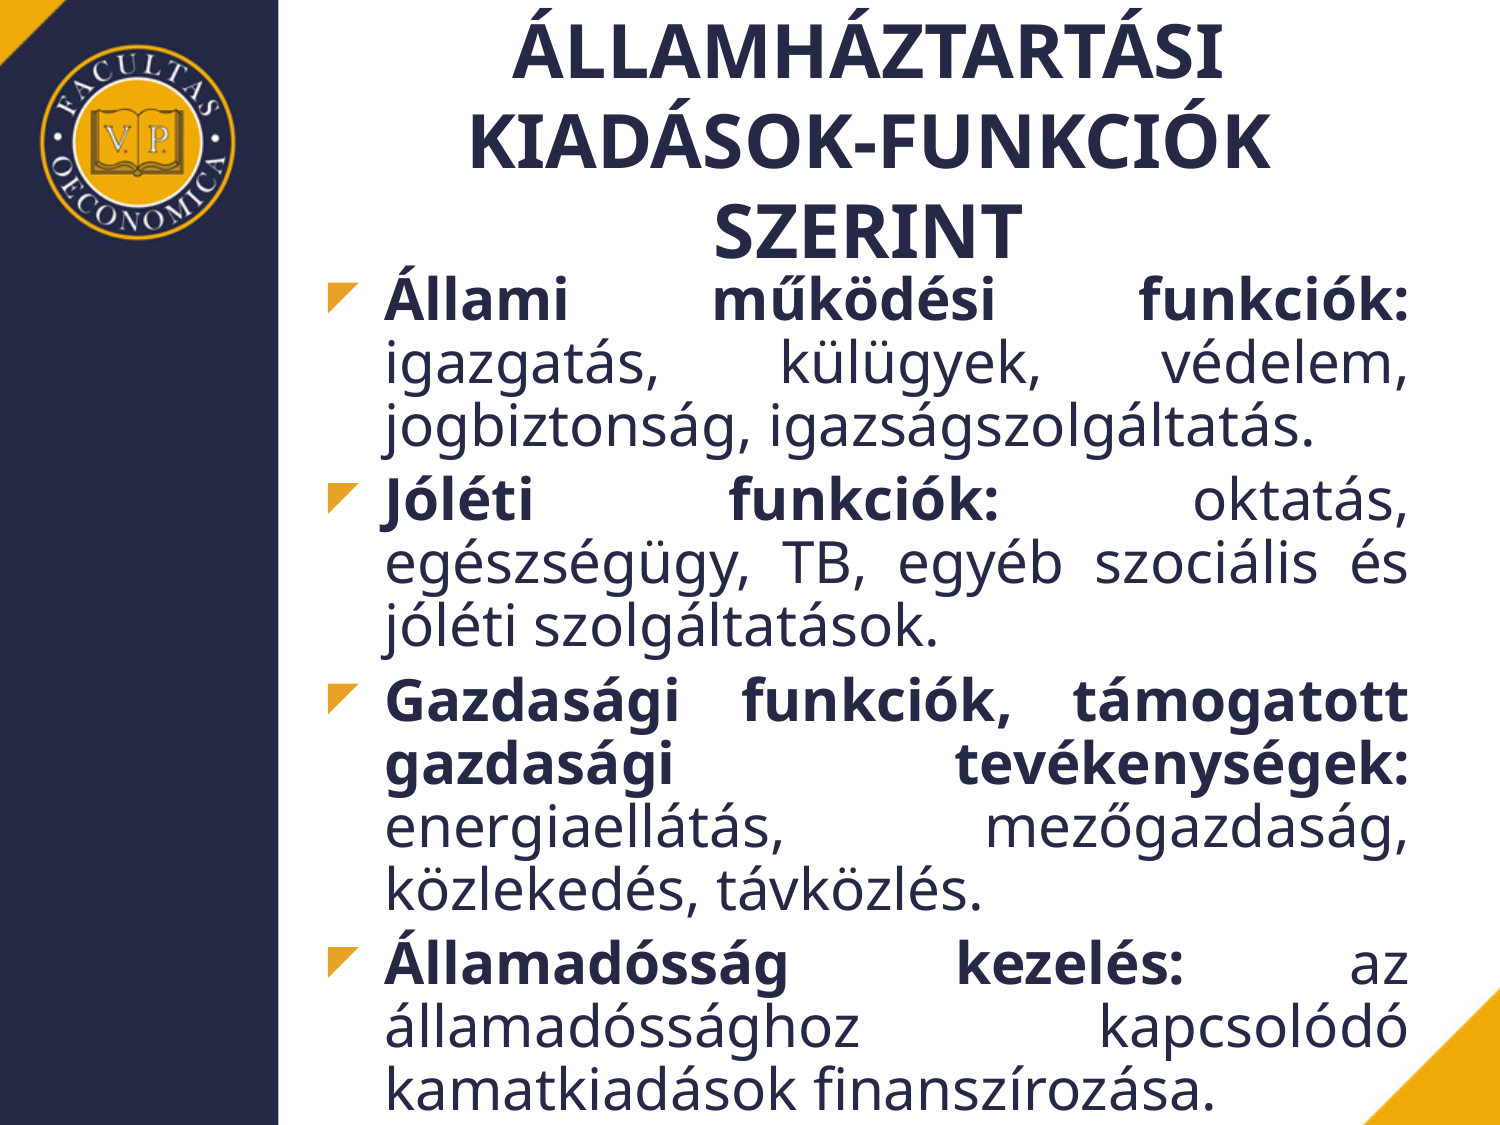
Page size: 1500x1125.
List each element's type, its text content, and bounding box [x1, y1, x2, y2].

list Állami működési funkciók: igazgatás, külügyek, védelem, jogbiztonság, igazságszolgáltatás. Jóléti funkciók: oktatás, egészségügy, TB, egyéb szociális és jóléti szolgáltatások. Gazdasági funkciók, támogatott gazdasági tevékenységek: energiaellátás, mezőgazdaság, közlekedés, távközlés. Államadósság kezelés: az államadóssághoz kapcsolódó kamatkiadások finanszírozása. [312, 262, 1425, 1005]
title ÁLLAMHÁZTARTÁSI KIADÁSOK-FUNKCIÓK SZERINT [312, 45, 1425, 233]
picture [0, 0, 1500, 1125]
